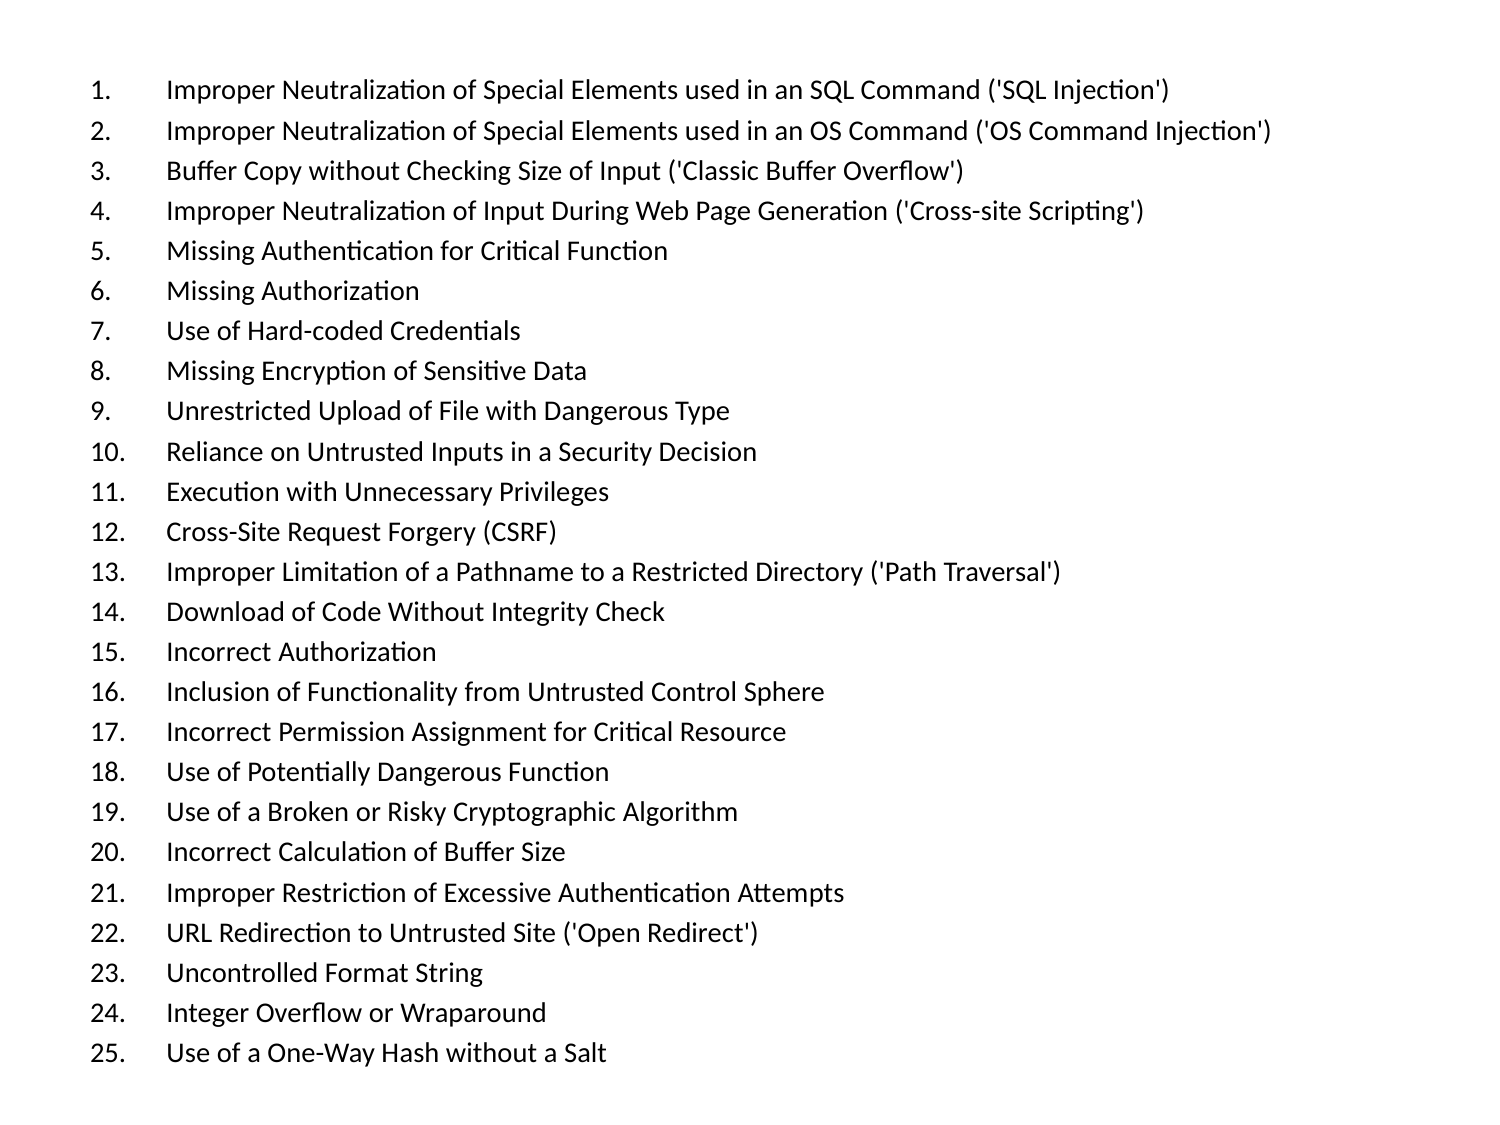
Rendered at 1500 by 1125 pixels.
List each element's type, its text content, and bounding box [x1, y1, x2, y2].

list Improper Neutralization of Special Elements used in an SQL Command ('SQL Injection') Improper Neutralization of Special Elements used in an OS Command ('OS Command Injection') Buffer Copy without Checking Size of Input ('Classic Buffer Overflow') Improper Neutralization of Input During Web Page Generation ('Cross-site Scripting') Missing Authentication for Critical Function Missing Authorization Use of Hard-coded Credentials Missing Encryption of Sensitive Data Unrestricted Upload of File with Dangerous Type Reliance on Untrusted Inputs in a Security Decision Execution with Unnecessary Privileges Cross-Site Request Forgery (CSRF) Improper Limitation of a Pathname to a Restricted Directory ('Path Traversal') Download of Code Without Integrity Check Incorrect Authorization Inclusion of Functionality from Untrusted Control Sphere Incorrect Permission Assignment for Critical Resource Use of Potentially Dangerous Function Use of a Broken or Risky Cryptographic Algorithm Incorrect Calculation of Buffer Size Improper Restriction of Excessive Authentication Attempts URL Redirection to Untrusted Site ('Open Redirect') Uncontrolled Format String Integer Overflow or Wraparound Use of a One-Way Hash without a Salt [75, 63, 1425, 1084]
